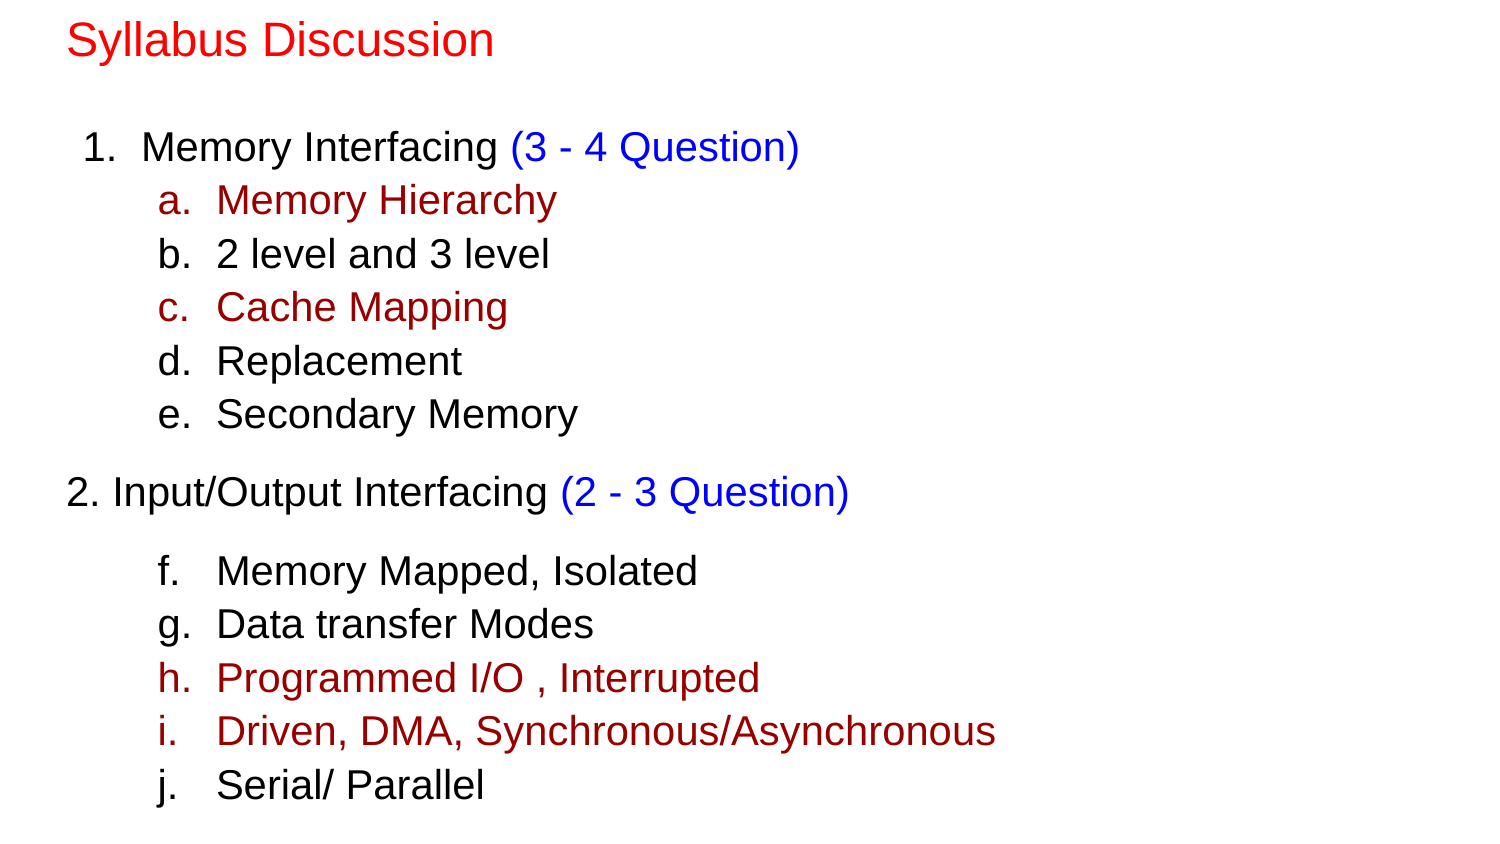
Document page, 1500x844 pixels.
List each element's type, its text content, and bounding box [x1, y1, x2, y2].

list Memory Interfacing (3 - 4 Question) Memory Hierarchy 2 level and 3 level Cache Mapping Replacement Secondary Memory 2. Input/Output Interfacing (2 - 3 Question) Memory Mapped, Isolated Data transfer Modes Programmed I/O , Interrupted Driven, DMA, Synchronous/Asynchronous Serial/ Parallel [51, 101, 1449, 844]
title Syllabus Discussion [51, 0, 1449, 92]
